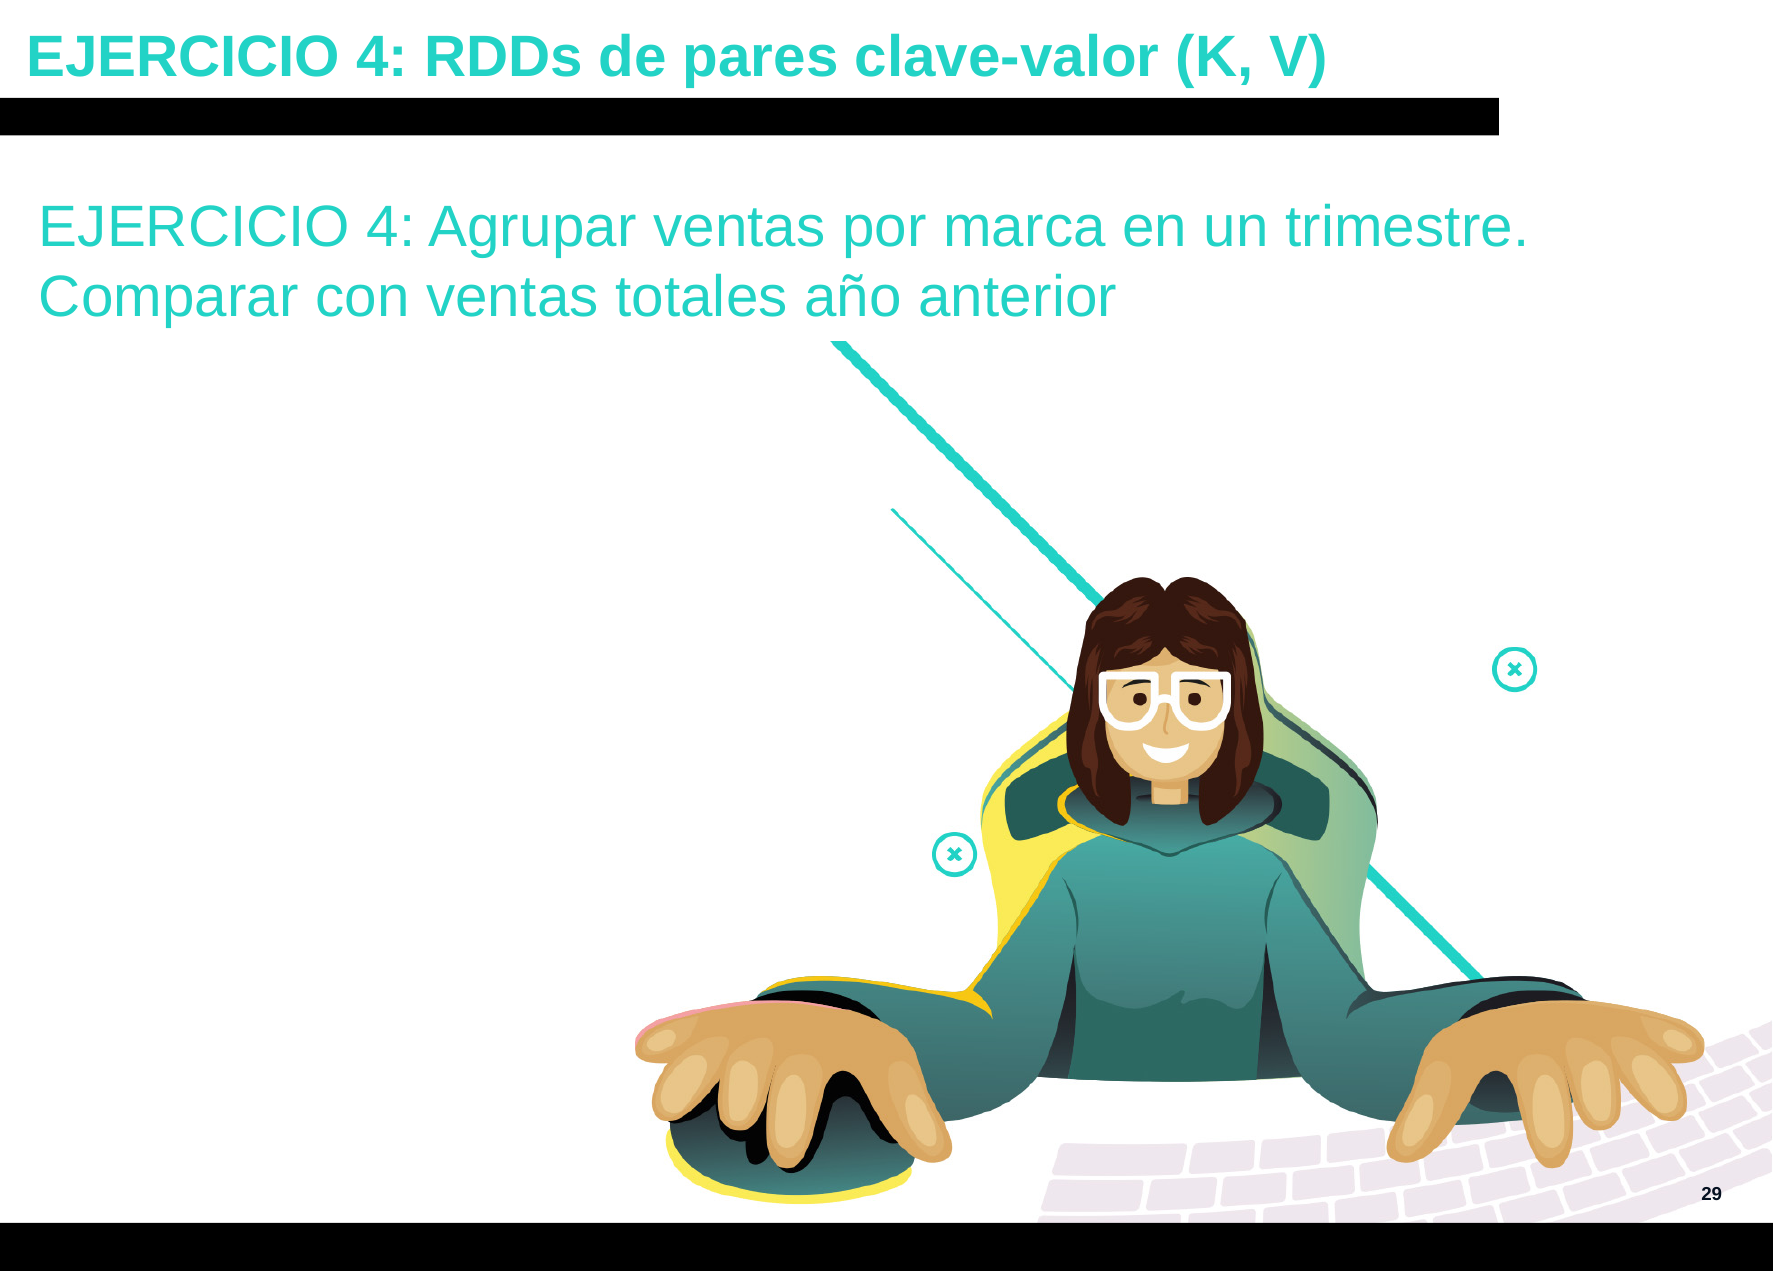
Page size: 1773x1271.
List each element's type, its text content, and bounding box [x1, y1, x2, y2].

text_box EJERCICIO 4: Agrupar ventas por marca en un trimestre. Comparar con ventas totales año anterior [36, 185, 1737, 328]
text_box EJERCICIO 4: RDDs de pares clave-valor (K, V) [11, 10, 1612, 111]
text_box [0, 96, 1501, 137]
picture [598, 341, 1773, 1222]
